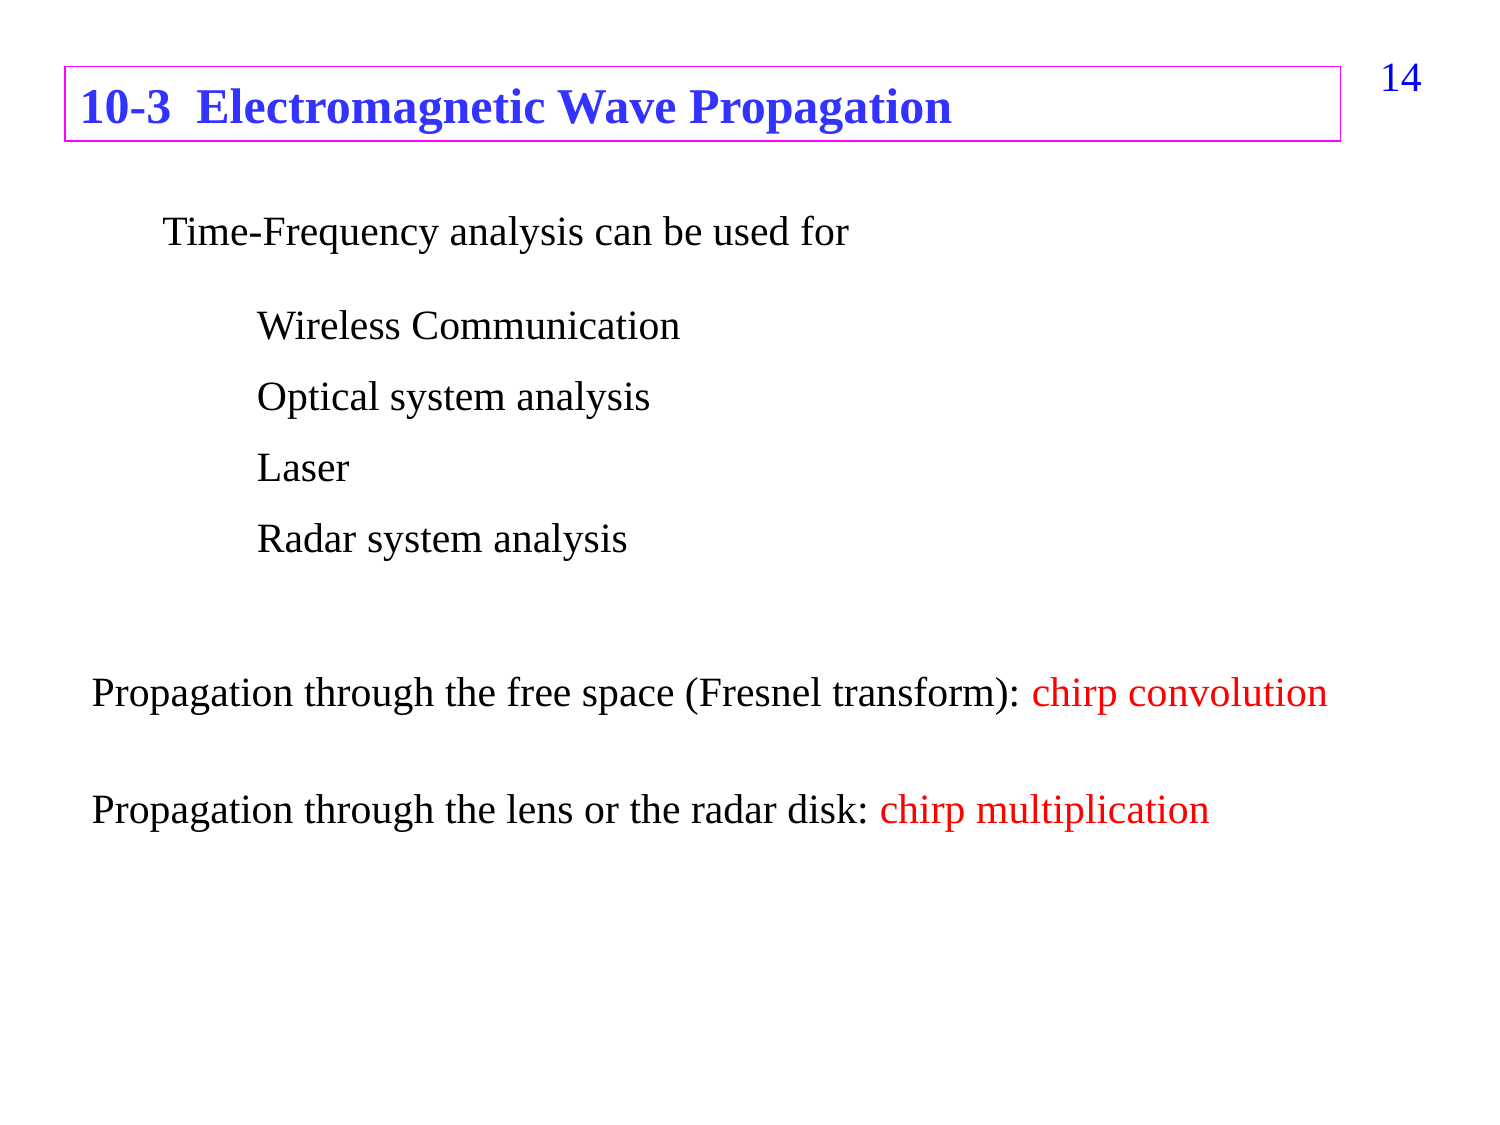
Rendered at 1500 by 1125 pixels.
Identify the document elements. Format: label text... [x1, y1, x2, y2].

text_box Propagation through the free space (Fresnel transform): chirp convolution [76, 657, 1400, 722]
text_box Wireless Communication Optical system analysis Laser Radar system analysis [242, 290, 786, 569]
text_box Time-Frequency analysis can be used for [147, 196, 951, 262]
text_box 10-3 Electromagnetic Wave Propagation [64, 66, 1341, 142]
text_box Propagation through the lens or the radar disk: chirp multiplication [76, 774, 1400, 840]
slide_number 295 [1304, 42, 1437, 122]
